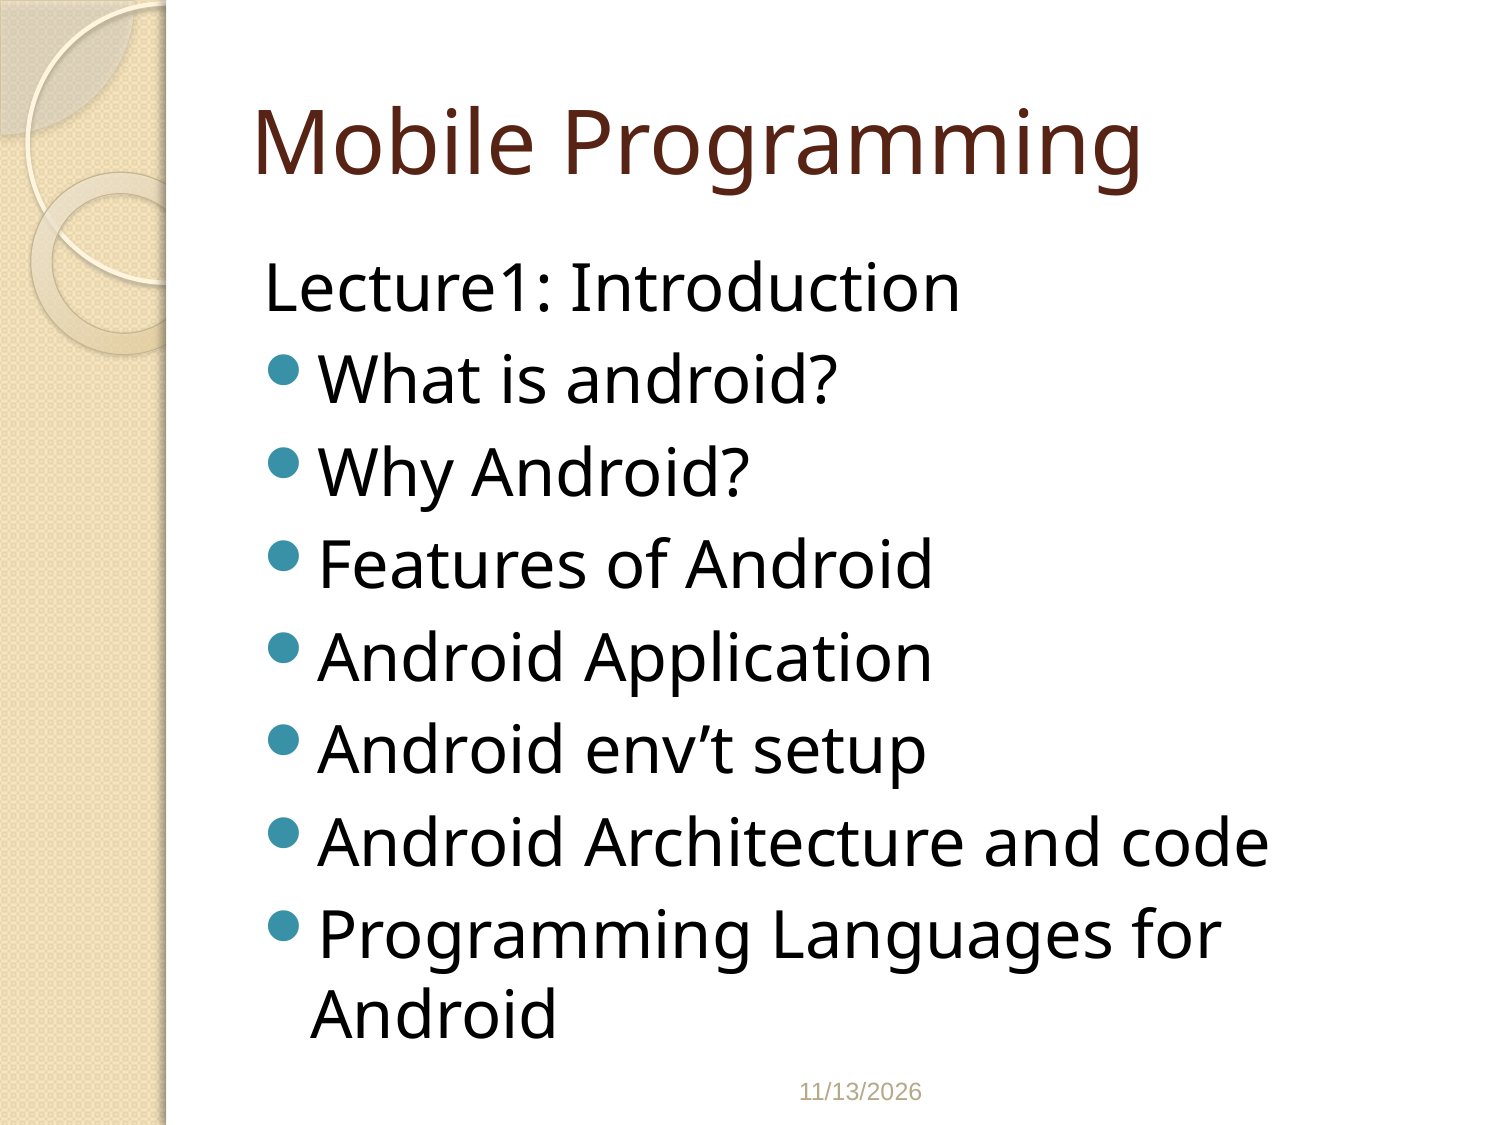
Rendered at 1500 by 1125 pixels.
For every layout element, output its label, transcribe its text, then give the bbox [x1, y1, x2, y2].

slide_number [587, 1034, 938, 1113]
title Mobile Programming [235, 45, 1466, 233]
list Lecture1: Introduction What is android? Why Android? Features of Android Android Application Android env’t setup Android Architecture and code Programming Languages for Android [235, 237, 1466, 1025]
